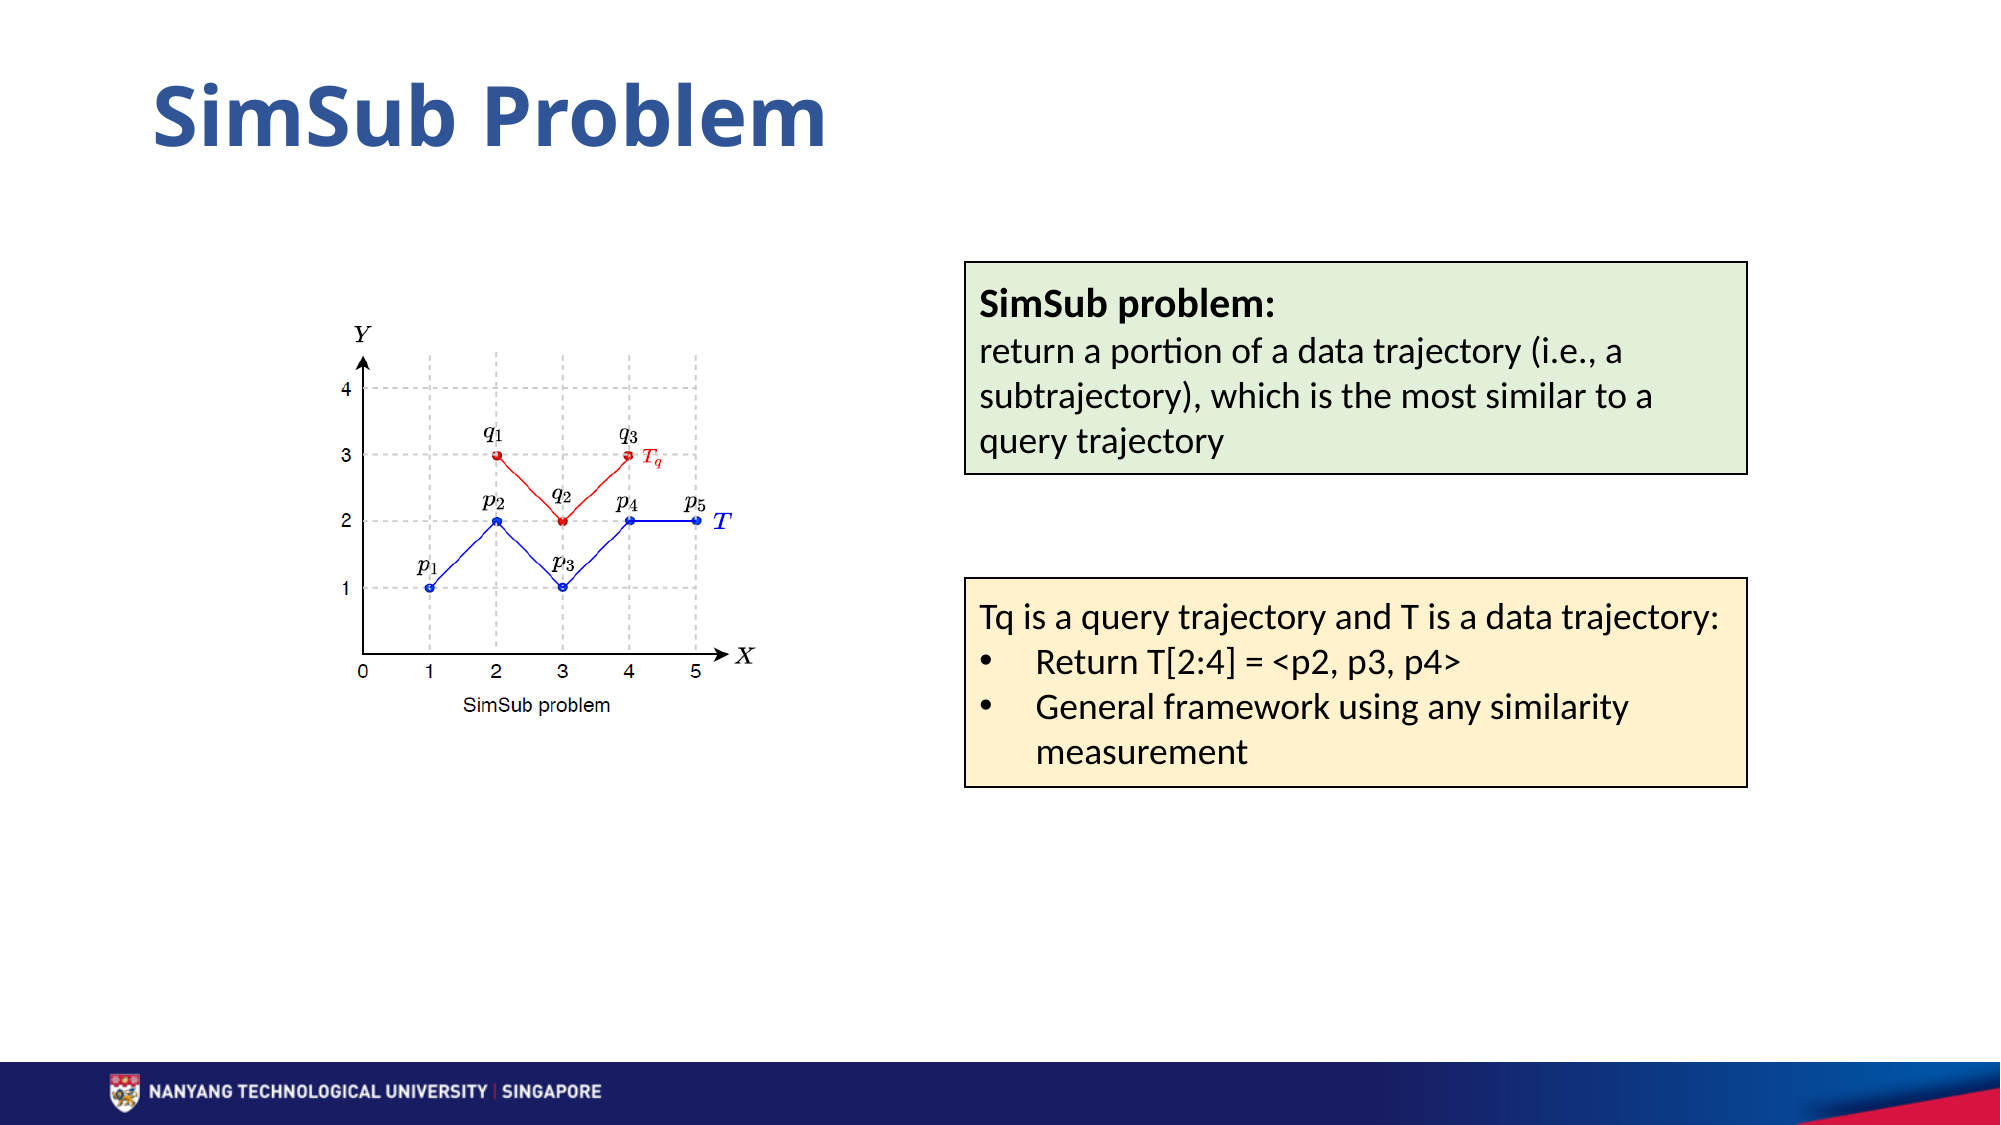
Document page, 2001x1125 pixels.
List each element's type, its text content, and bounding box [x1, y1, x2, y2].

text_box SimSub problem: return a portion of a data trajectory (i.e., a subtrajectory), which is the most similar to a query trajectory [964, 261, 1748, 475]
picture [322, 317, 759, 720]
picture [0, 1062, 2000, 1125]
slide_number [1924, 1065, 2000, 1120]
text_box Tq is a query trajectory and T is a data trajectory: Return T[2:4] = <p2, p3, p4> General framework using any similarity measurement [964, 577, 1748, 788]
title SimSub Problem [137, 59, 1863, 180]
